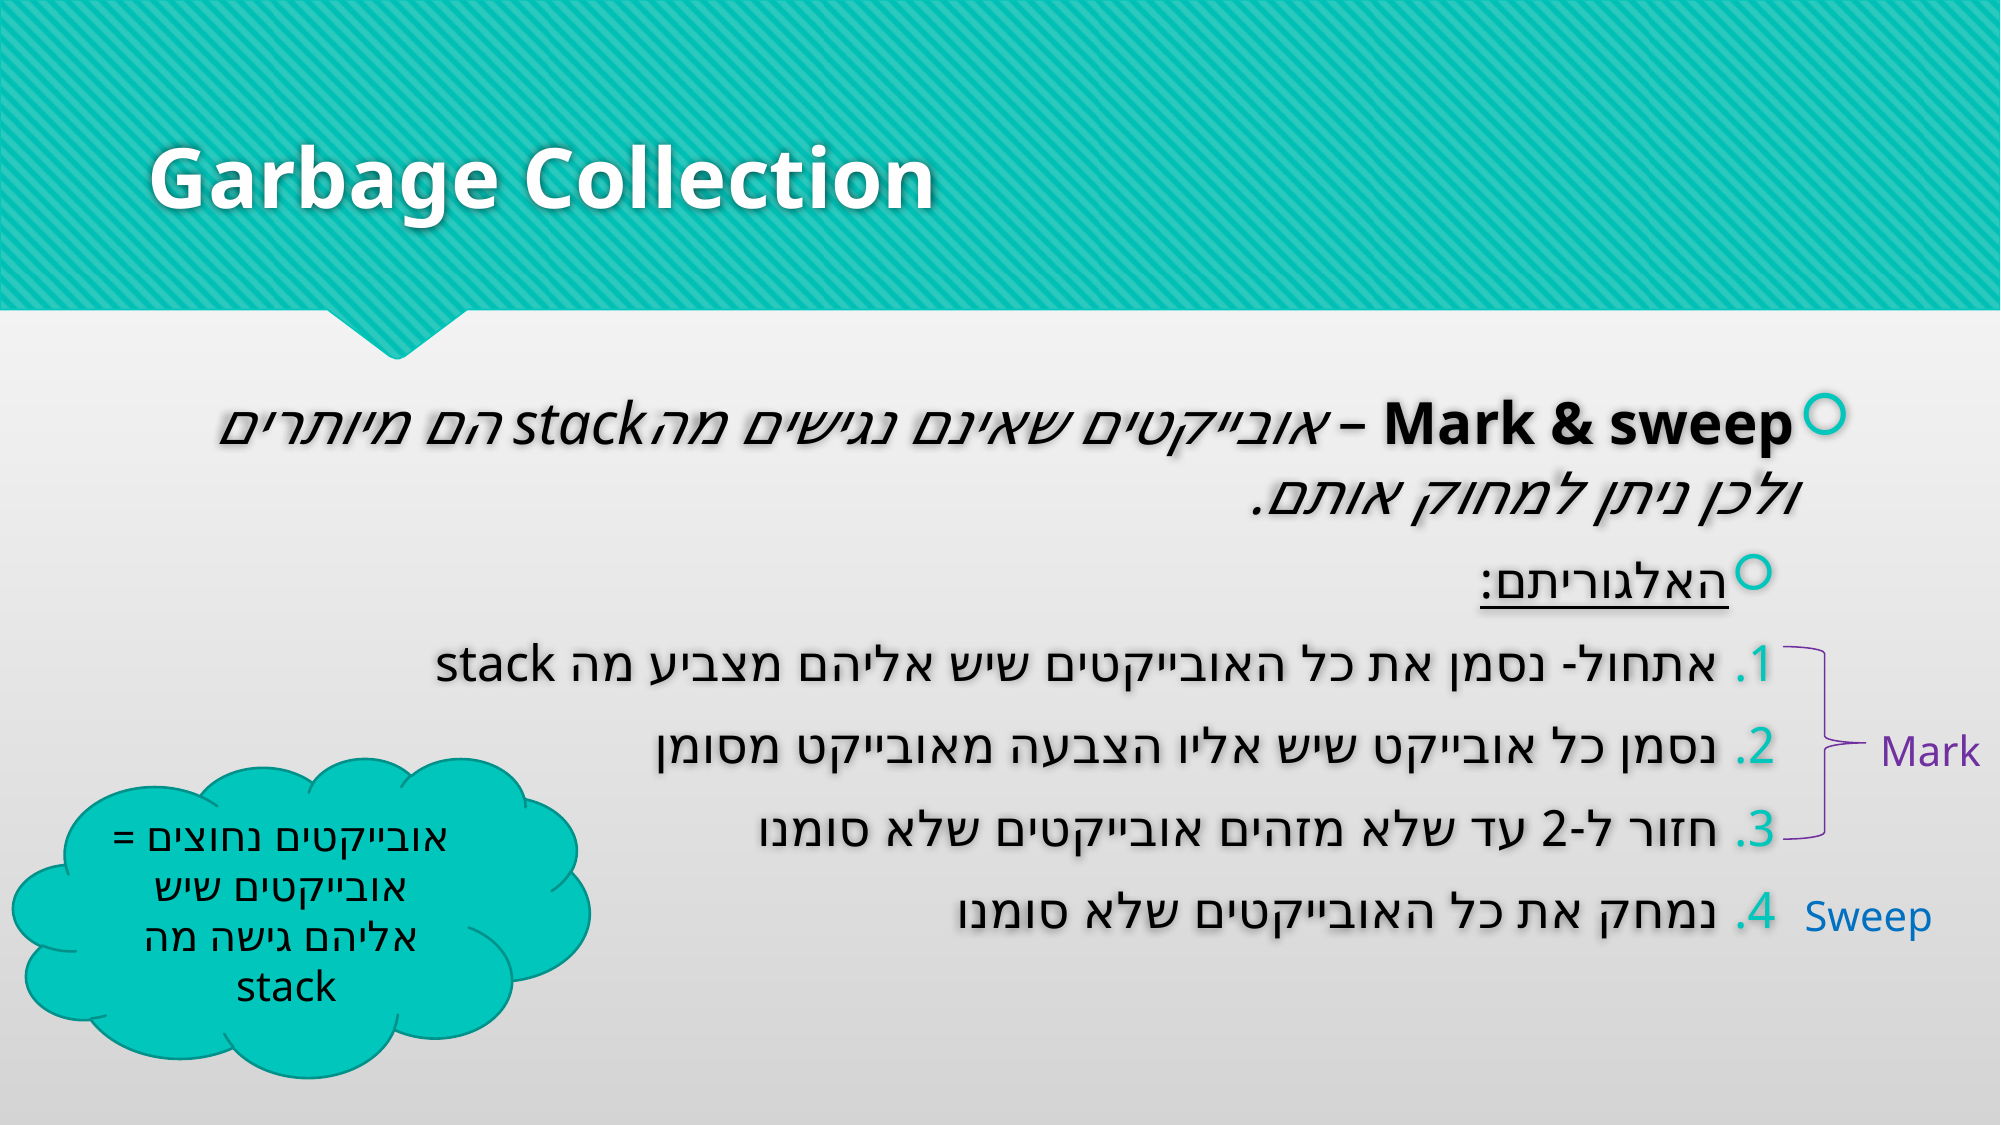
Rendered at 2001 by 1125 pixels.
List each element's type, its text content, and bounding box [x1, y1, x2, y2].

list Mark & sweep – אובייקטים שאינם נגישים מהstack הם מיותרים ולכן ניתן למחוק אותם. האלגוריתם: אתחול- נסמן את כל האובייקטים שיש אליהם מצביע מה stack נסמן כל אובייקט שיש אליו הצבעה מאובייקט מסומן חזור ל-2 עד שלא מזהים אובייקטים שלא סומנו נמחק את כל האובייקטים שלא סומנו [134, 364, 1866, 962]
text_box Mark [1846, 717, 1996, 783]
text_box אובייקטים נחוצים = אובייקטים שיש אליהם גישה מה stack [11, 757, 592, 1080]
title Garbage Collection [132, 73, 1868, 233]
text_box Sweep [1744, 882, 1948, 947]
text_box [1782, 645, 1846, 840]
